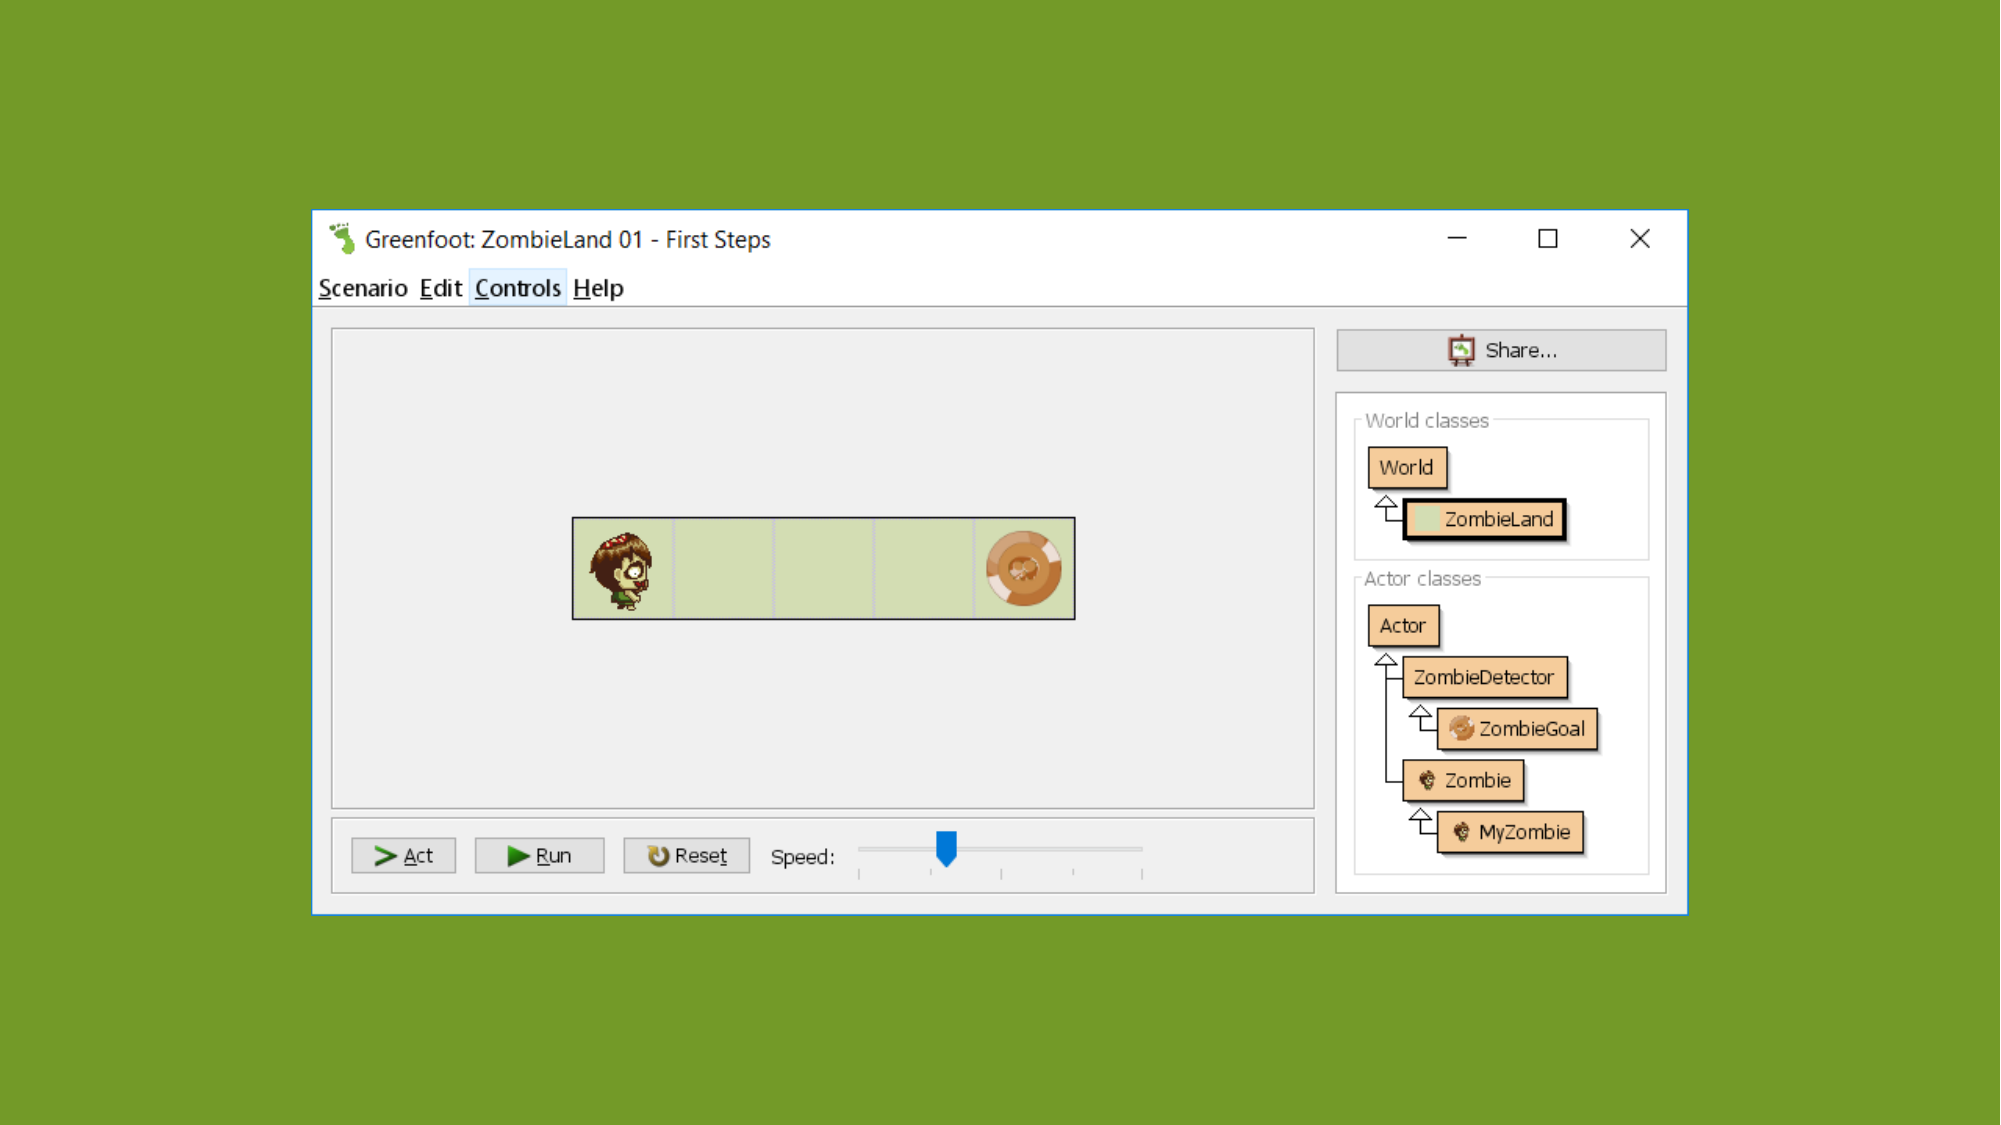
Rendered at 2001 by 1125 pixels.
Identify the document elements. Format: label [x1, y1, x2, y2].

picture [311, 209, 1689, 916]
